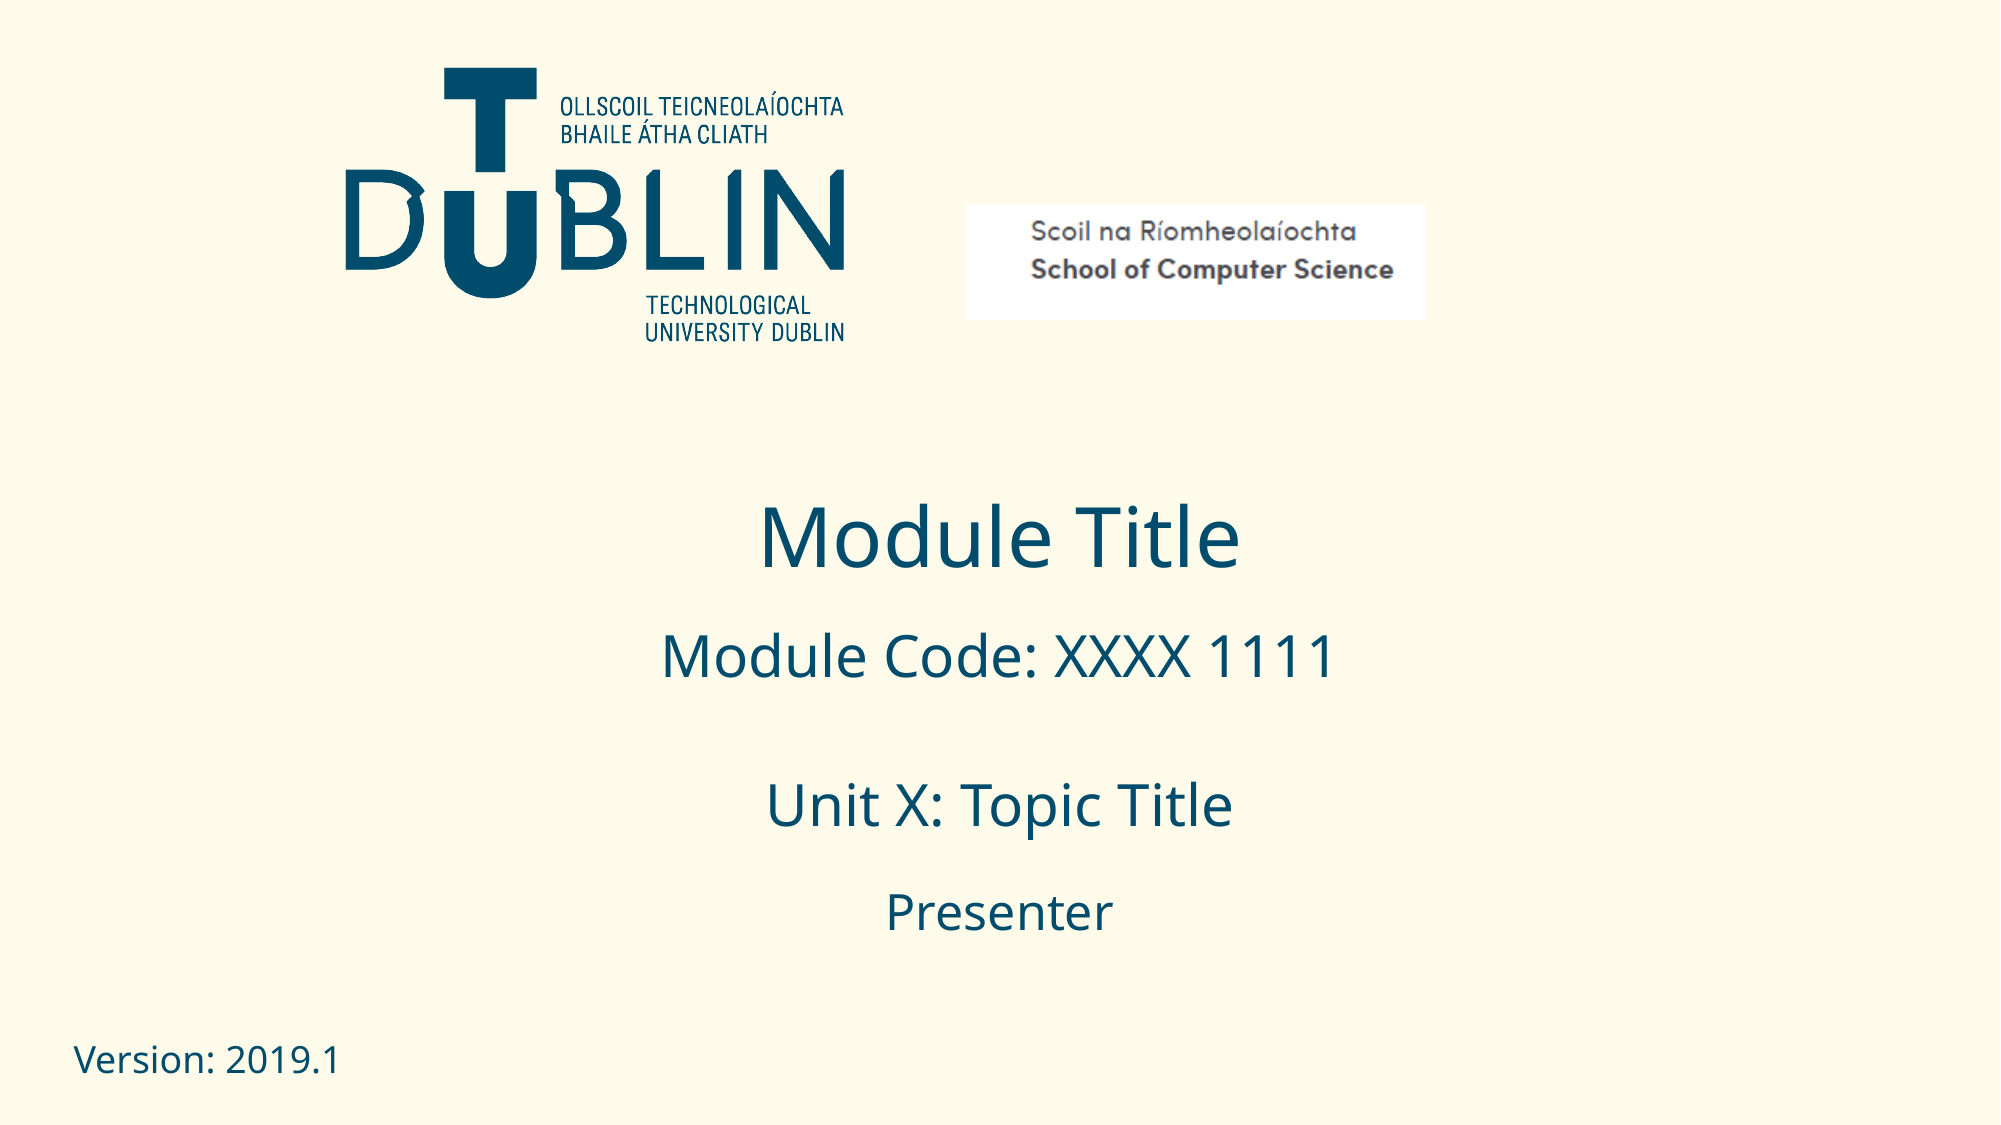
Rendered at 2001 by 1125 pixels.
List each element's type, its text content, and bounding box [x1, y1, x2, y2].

text_box Version: 2019.1 [58, 1028, 358, 1089]
picture [966, 204, 1426, 320]
picture [269, 0, 920, 410]
title Module Title Module Code: XXXX 1111 [249, 410, 1750, 697]
subtitle Unit X: Topic Title Presenter [249, 700, 1750, 973]
